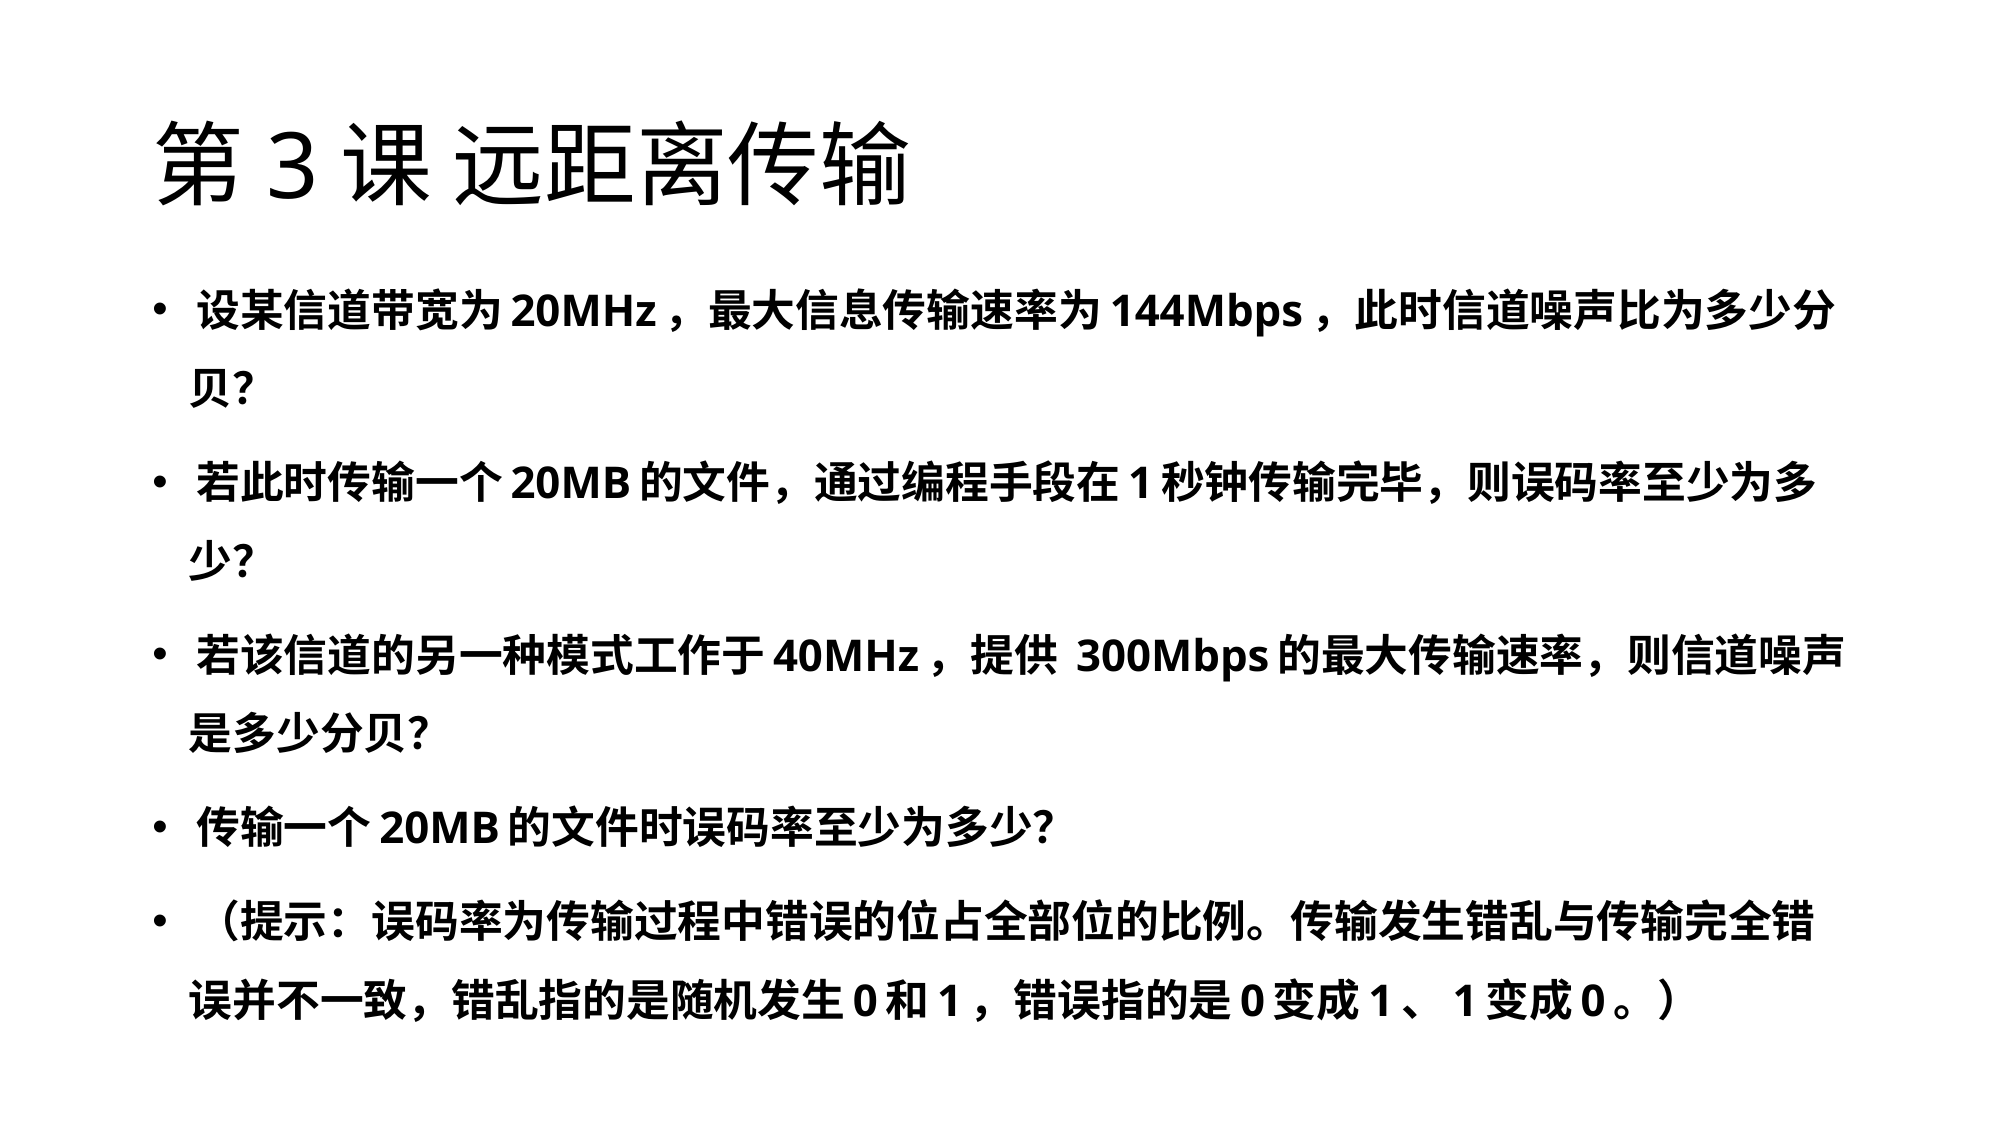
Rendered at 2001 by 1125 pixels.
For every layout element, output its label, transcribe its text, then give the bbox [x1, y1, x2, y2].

list ‎设某信道带宽为20MHz，最大信息传输速率为144Mbps，此时信道噪声比为多少分贝？ ‎若此时传输一个20MB的文件，通过编程手段在1秒钟传输完毕，则误码率至少为多少？ ‎若该信道的另一种模式工作于40MHz，提供 300Mbps的最大传输速率，则信道噪声是多少分贝？ ‎传输一个20MB的文件时误码率至少为多少？ ‎（提示：误码率为传输过程中错误的位占全部位的比例。传输发生错乱与传输完全错误并不一致，错乱指的是随机发生0和1，错误指的是0变成1、1变成0。） [137, 248, 1863, 1036]
title 第3课 远距离传输 [137, 59, 1863, 248]
